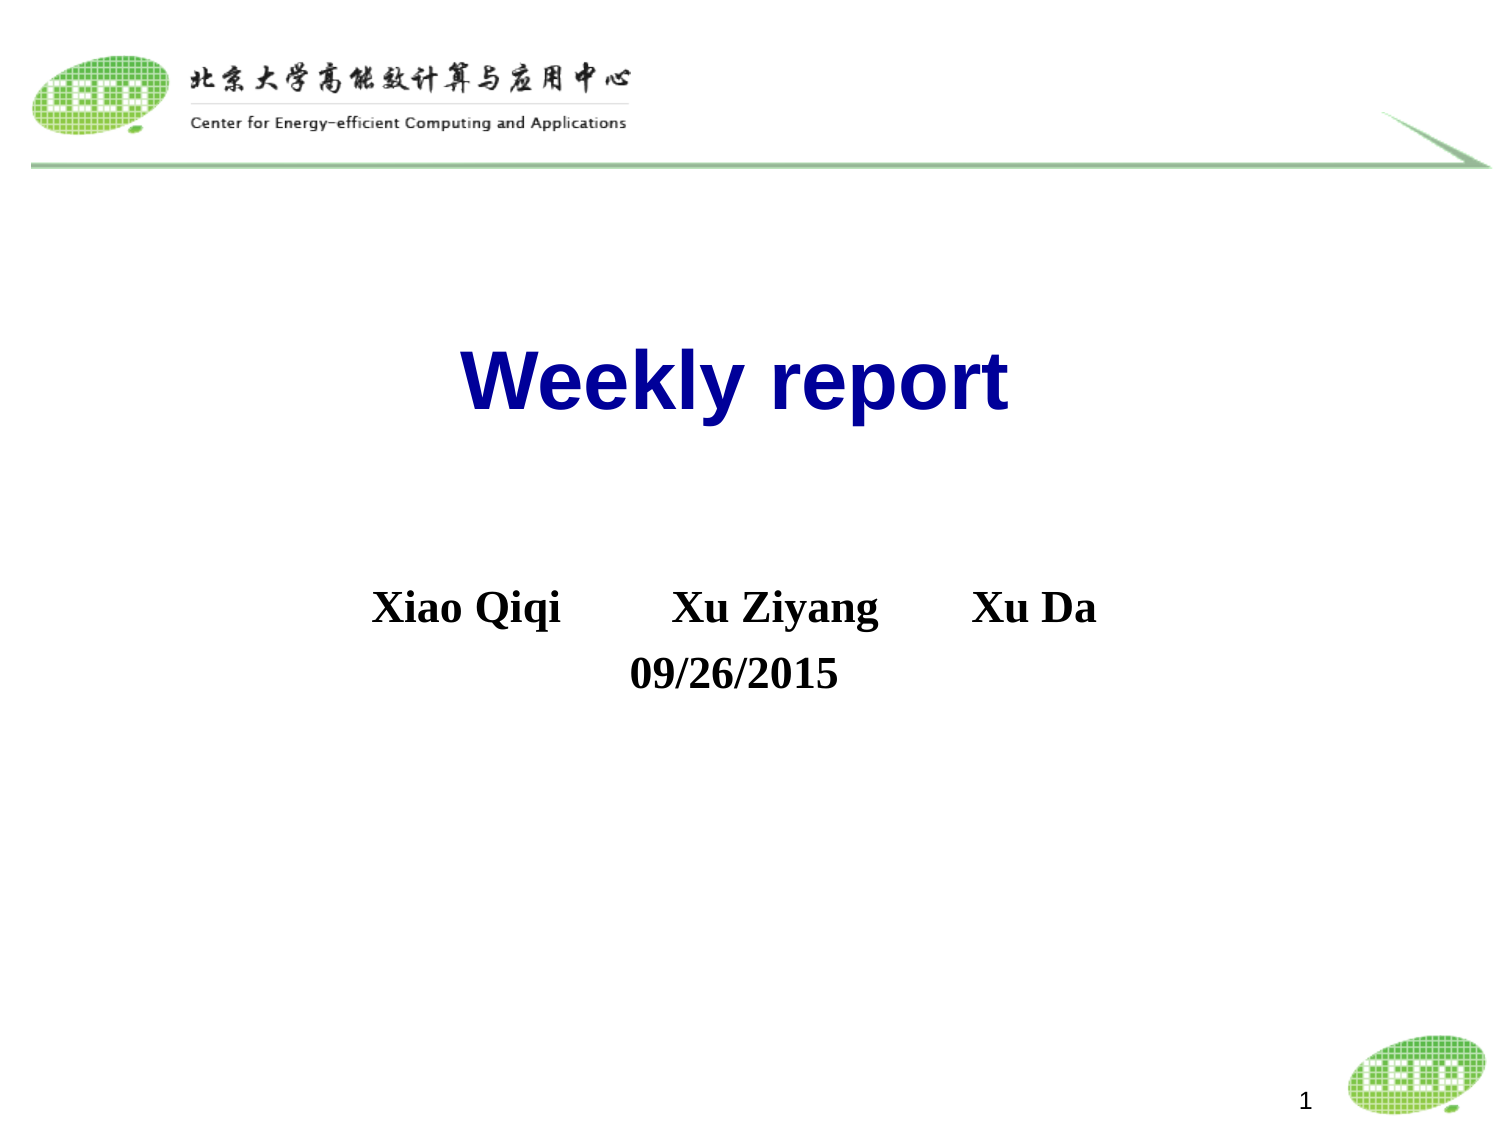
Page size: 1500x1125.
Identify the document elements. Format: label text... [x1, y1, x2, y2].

picture [14, 37, 631, 138]
picture [1347, 1034, 1487, 1116]
title Weekly report [41, 288, 1430, 477]
subtitle Xiao Qiqi Xu Ziyang Xu Da 09/26/2015 [209, 573, 1260, 837]
